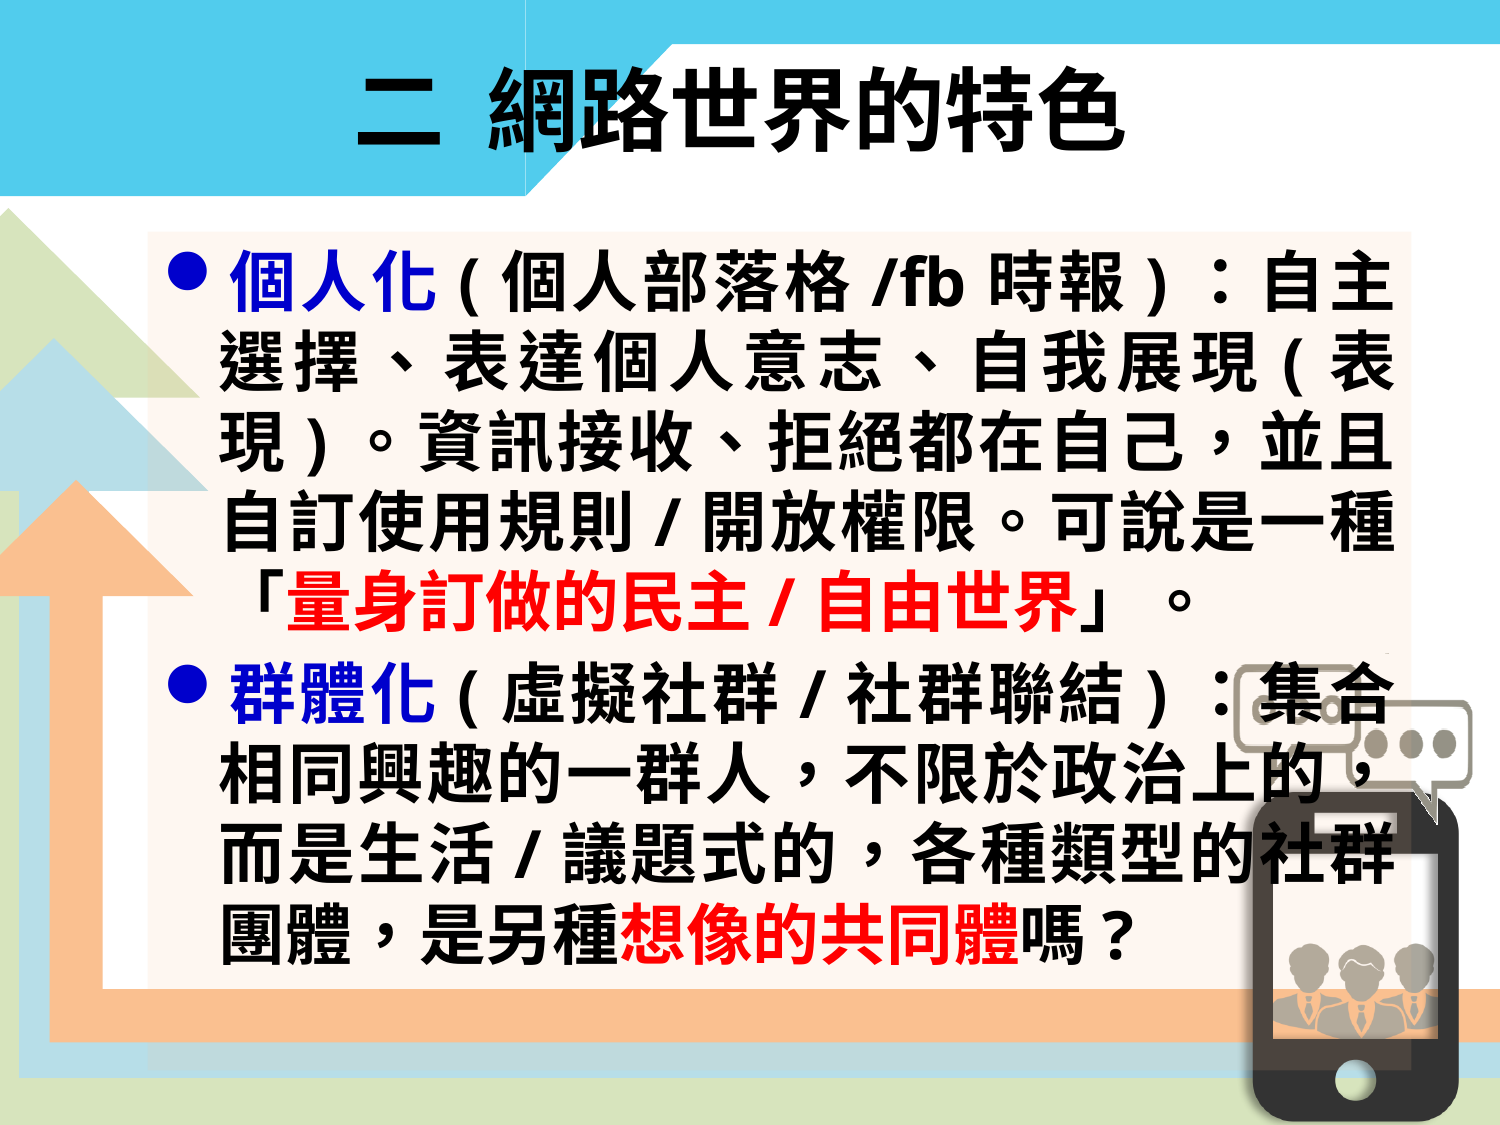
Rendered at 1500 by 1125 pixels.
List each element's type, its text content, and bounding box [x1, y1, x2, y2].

title 二 網路世界的特色 [64, 30, 1418, 185]
picture [1412, 645, 1500, 835]
list 個人化(個人部落格/fb時報)：自主選擇、表達個人意志、自我展現(表現)。資訊接收、拒絕都在自己，並且自訂使用規則/開放權限。可說是一種「量身訂做的民主/自由世界」。 群體化(虛擬社群/社群聯結)：集合相同興趣的一群人，不限於政治上的，而是生活/議題式的，各種類型的社群團體，是另種想像的共同體嗎? [147, 231, 1412, 1071]
